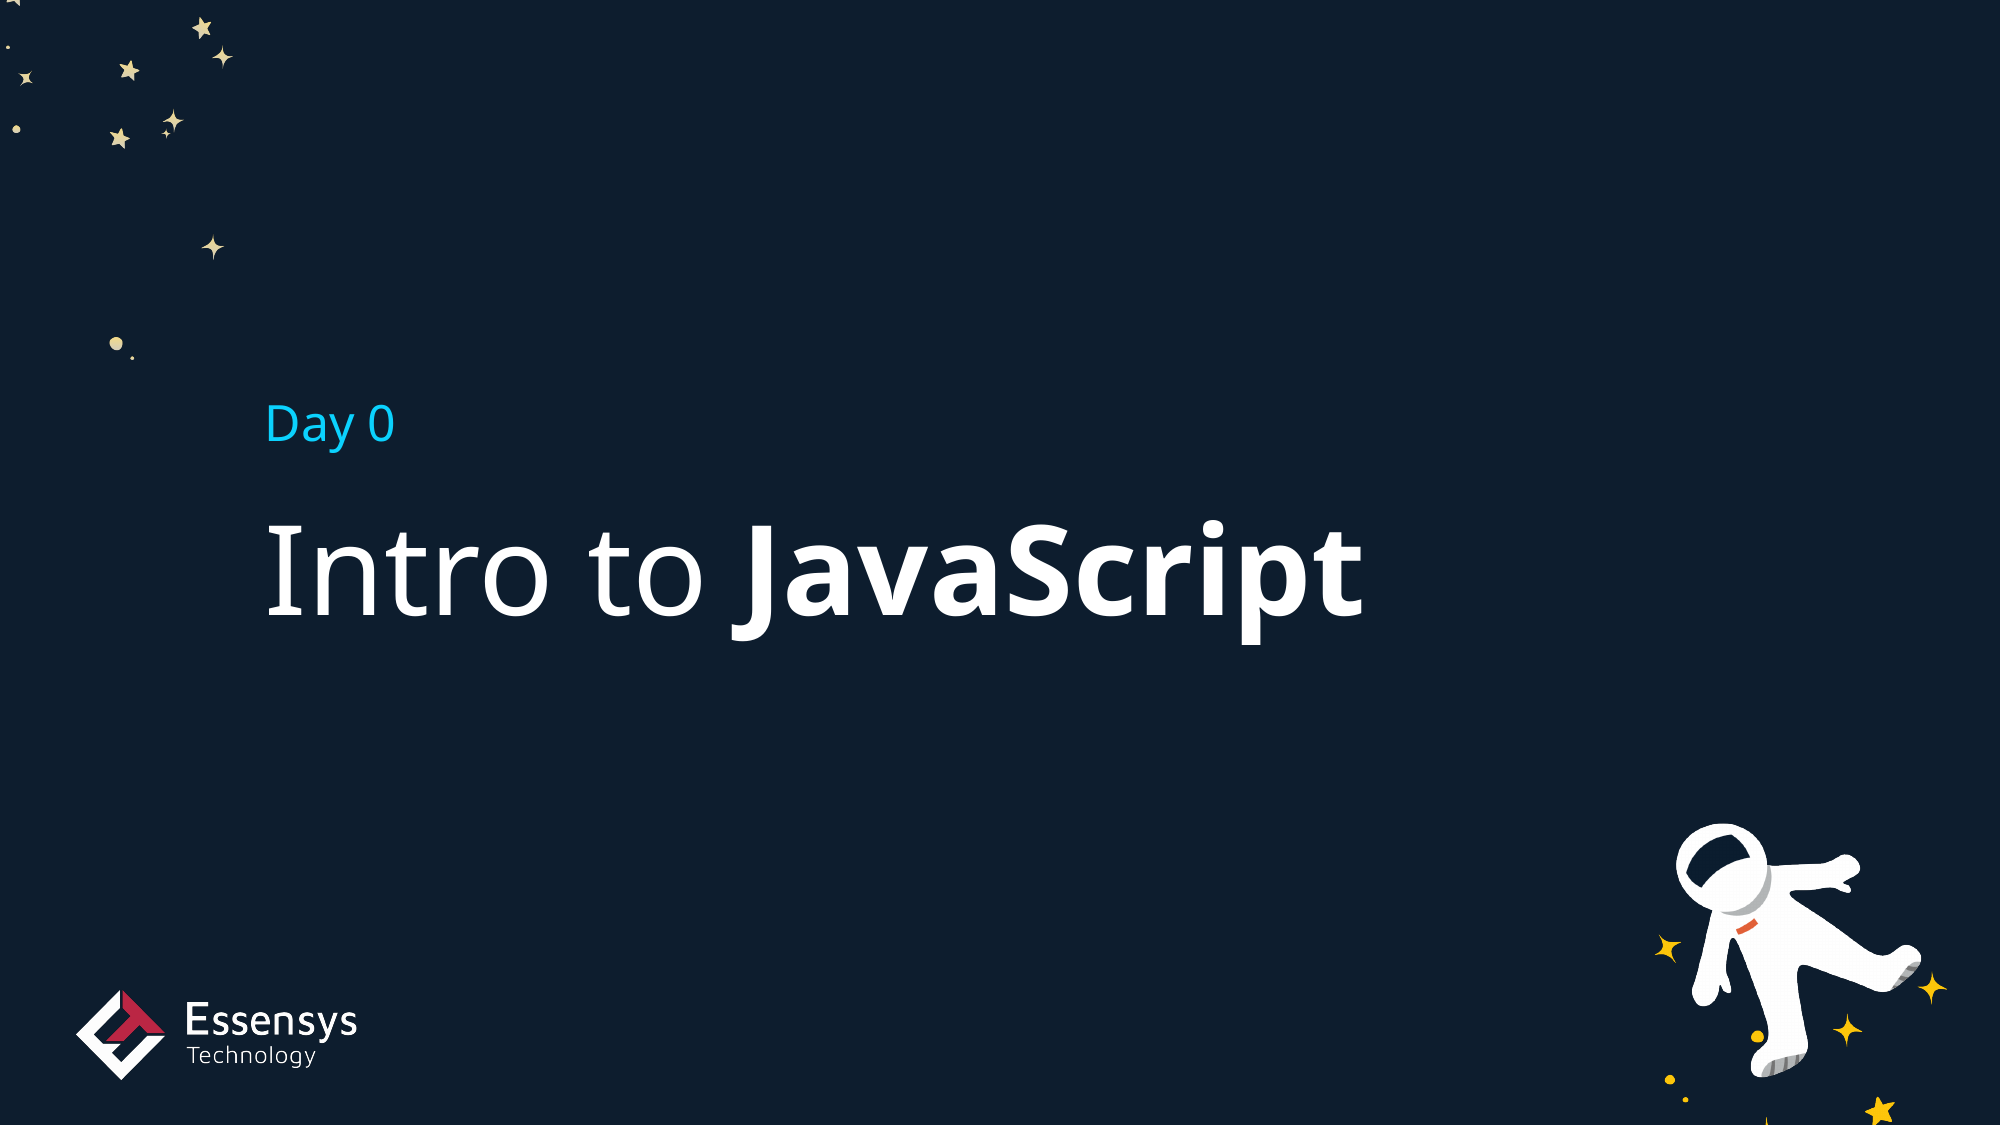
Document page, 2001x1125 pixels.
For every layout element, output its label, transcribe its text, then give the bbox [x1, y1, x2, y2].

picture [1647, 797, 2001, 1125]
title Intro to JavaScript [249, 499, 1533, 892]
picture [70, 984, 362, 1086]
picture [0, 0, 233, 435]
subtitle Day 0 [249, 374, 1750, 460]
